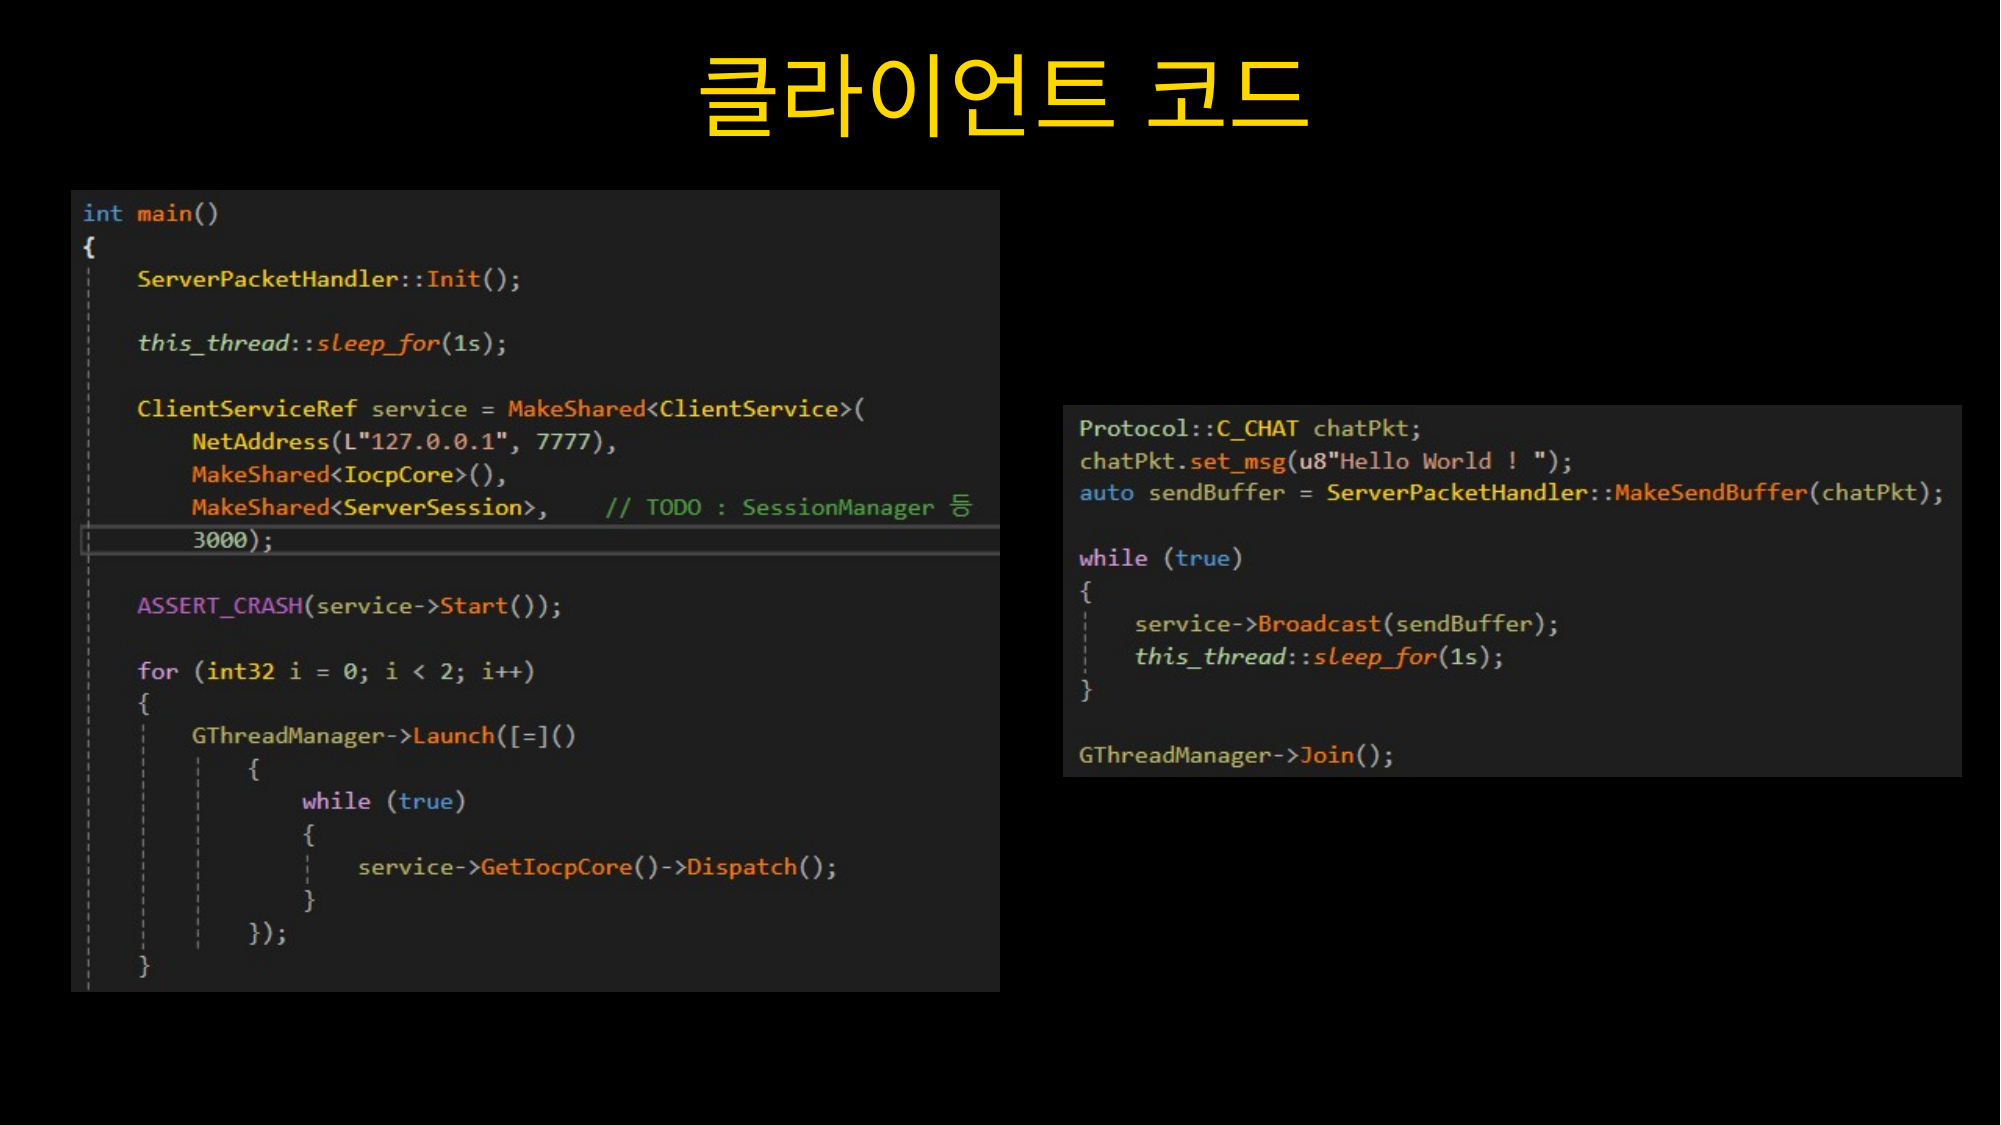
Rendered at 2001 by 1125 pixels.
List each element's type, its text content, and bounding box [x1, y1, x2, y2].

picture [71, 189, 1001, 993]
picture [1062, 404, 1963, 778]
text_box 클라이언트 코드 [150, 31, 1861, 173]
